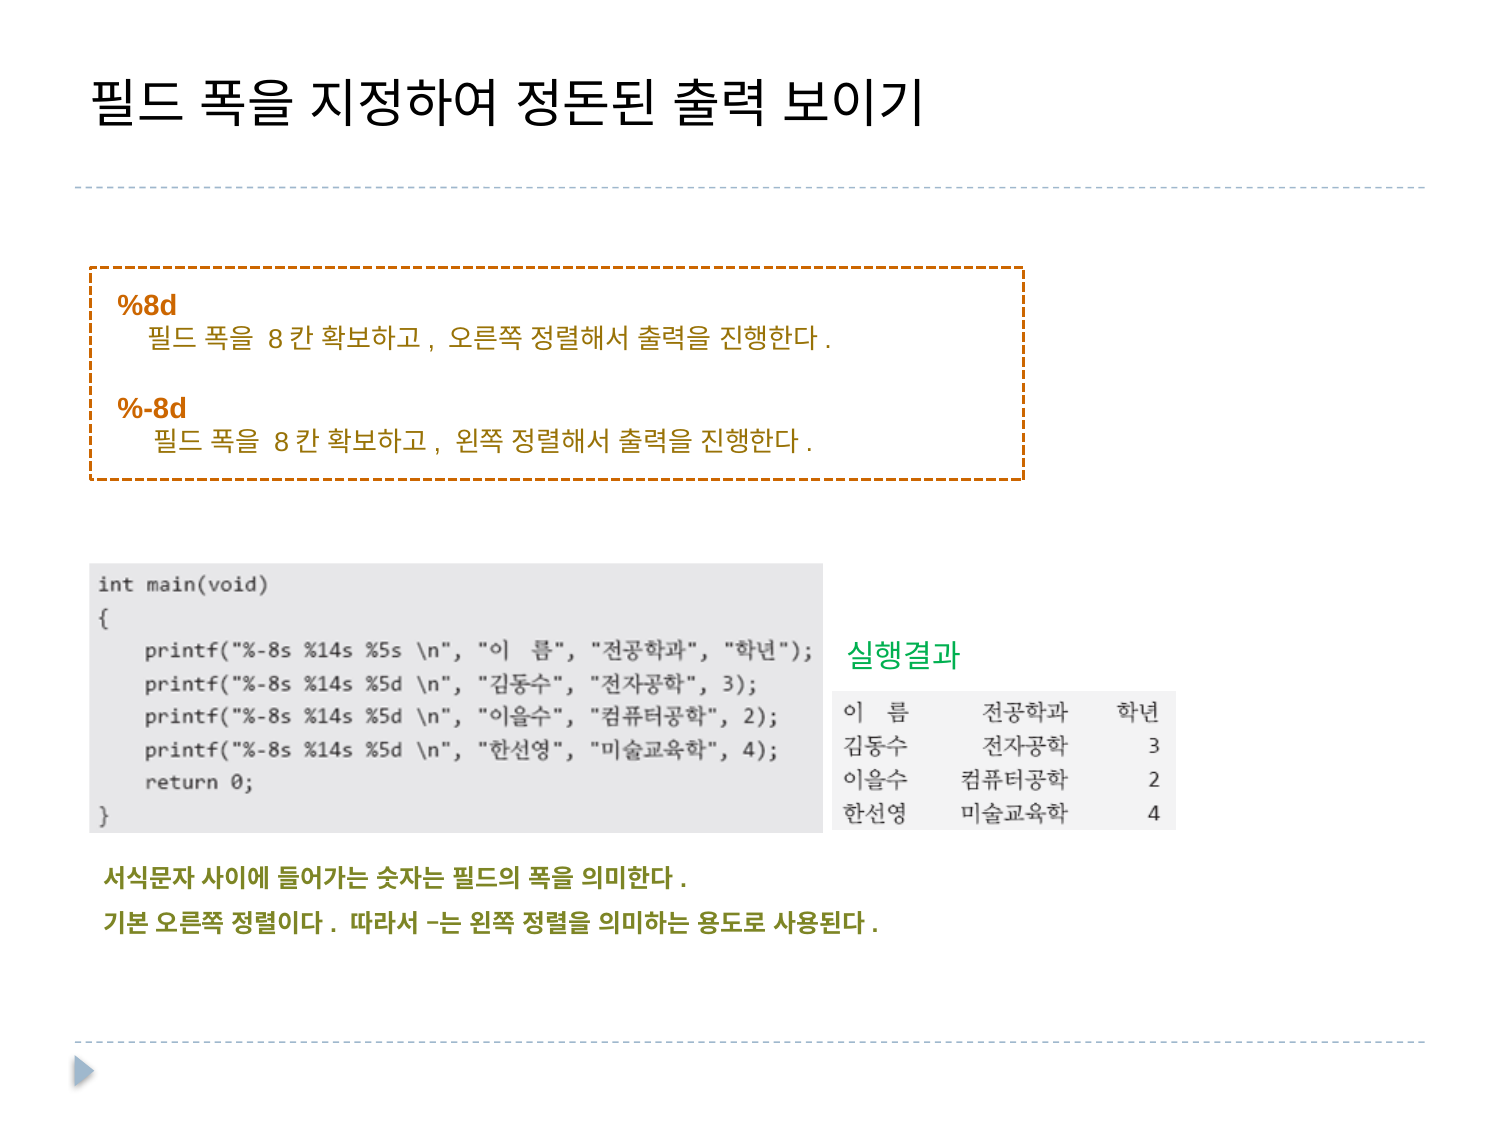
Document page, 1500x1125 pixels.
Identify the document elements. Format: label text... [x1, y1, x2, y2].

text_box 서식문자 사이에 들어가는 숫자는 필드의 폭을 의미한다. 기본 오른쪽 정렬이다. 따라서 –는 왼쪽 정렬을 의미하는 용도로 사용된다. [88, 841, 963, 945]
picture [88, 562, 824, 834]
text_box [89, 266, 1025, 481]
text_box 실행결과 [829, 619, 988, 692]
title 필드 폭을 지정하여 정돈된 출력 보이기 [75, 24, 1425, 141]
picture [832, 691, 1176, 830]
